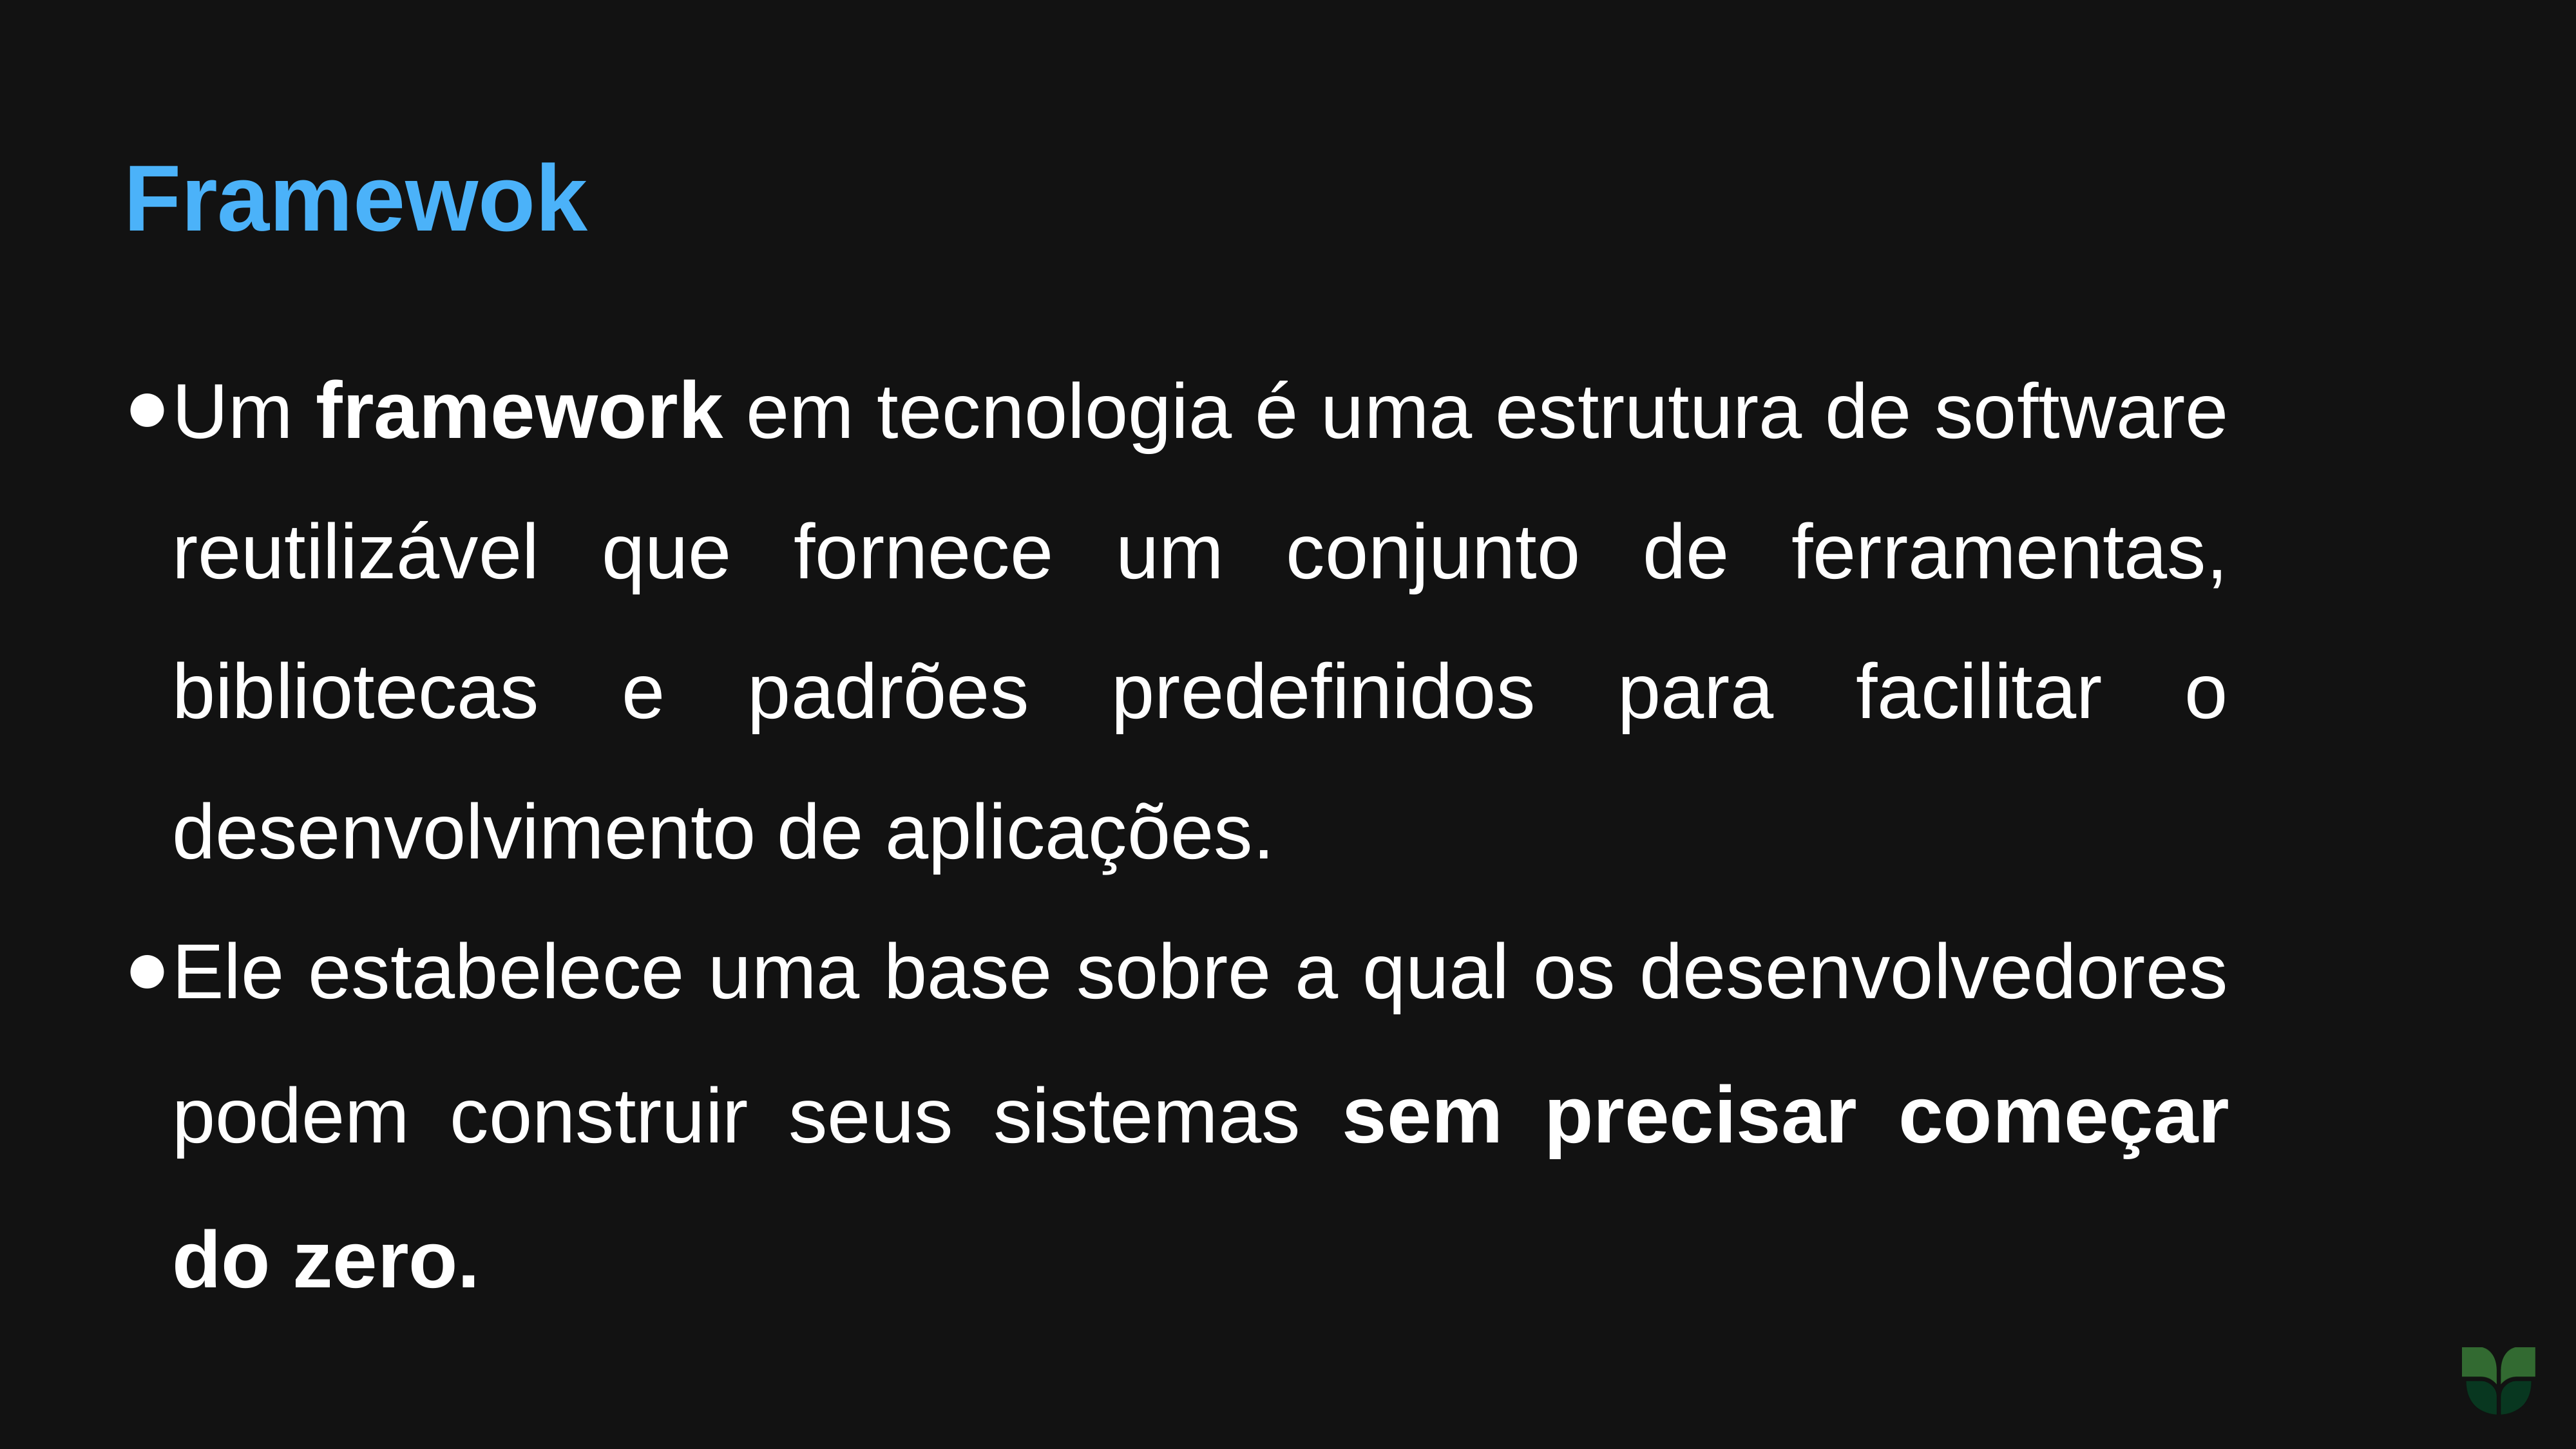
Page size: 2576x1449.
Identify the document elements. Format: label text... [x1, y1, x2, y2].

text_box Um framework em tecnologia é uma estrutura de software reutilizável que fornece um conjunto de ferramentas, bibliotecas e padrões predefinidos para facilitar o desenvolvimento de aplicações. Ele estabelece uma base sobre a qual os desenvolvedores podem construir seus sistemas sem precisar começar do zero. [114, 304, 2240, 1276]
text_box Framewok [114, 76, 2463, 255]
picture [2461, 1347, 2538, 1416]
